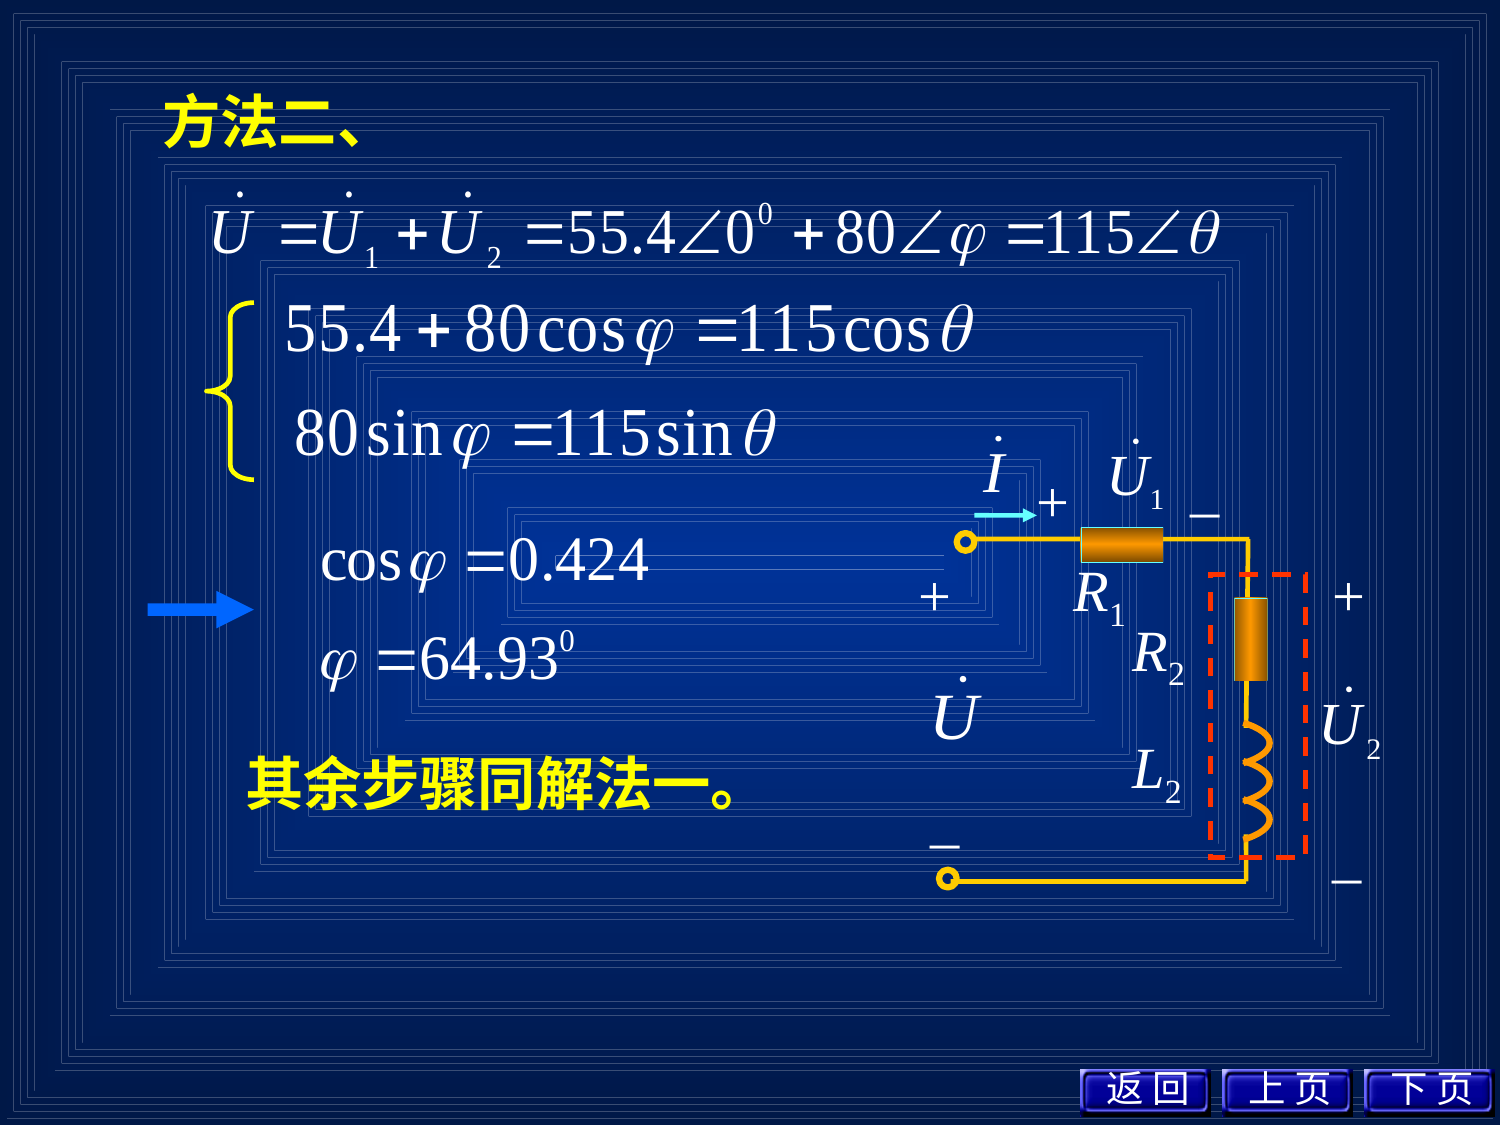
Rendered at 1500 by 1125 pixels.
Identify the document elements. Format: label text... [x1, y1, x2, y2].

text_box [1364, 1057, 1495, 1118]
text_box 方法二、 [147, 78, 455, 163]
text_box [1222, 1057, 1353, 1118]
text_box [312, 526, 656, 701]
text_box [288, 396, 789, 479]
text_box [1080, 1057, 1211, 1118]
text_box [206, 302, 254, 480]
text_box 其余步骤同解法一。 [230, 739, 821, 825]
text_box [206, 184, 1234, 279]
text_box [147, 603, 254, 616]
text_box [903, 396, 1388, 897]
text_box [277, 290, 987, 374]
